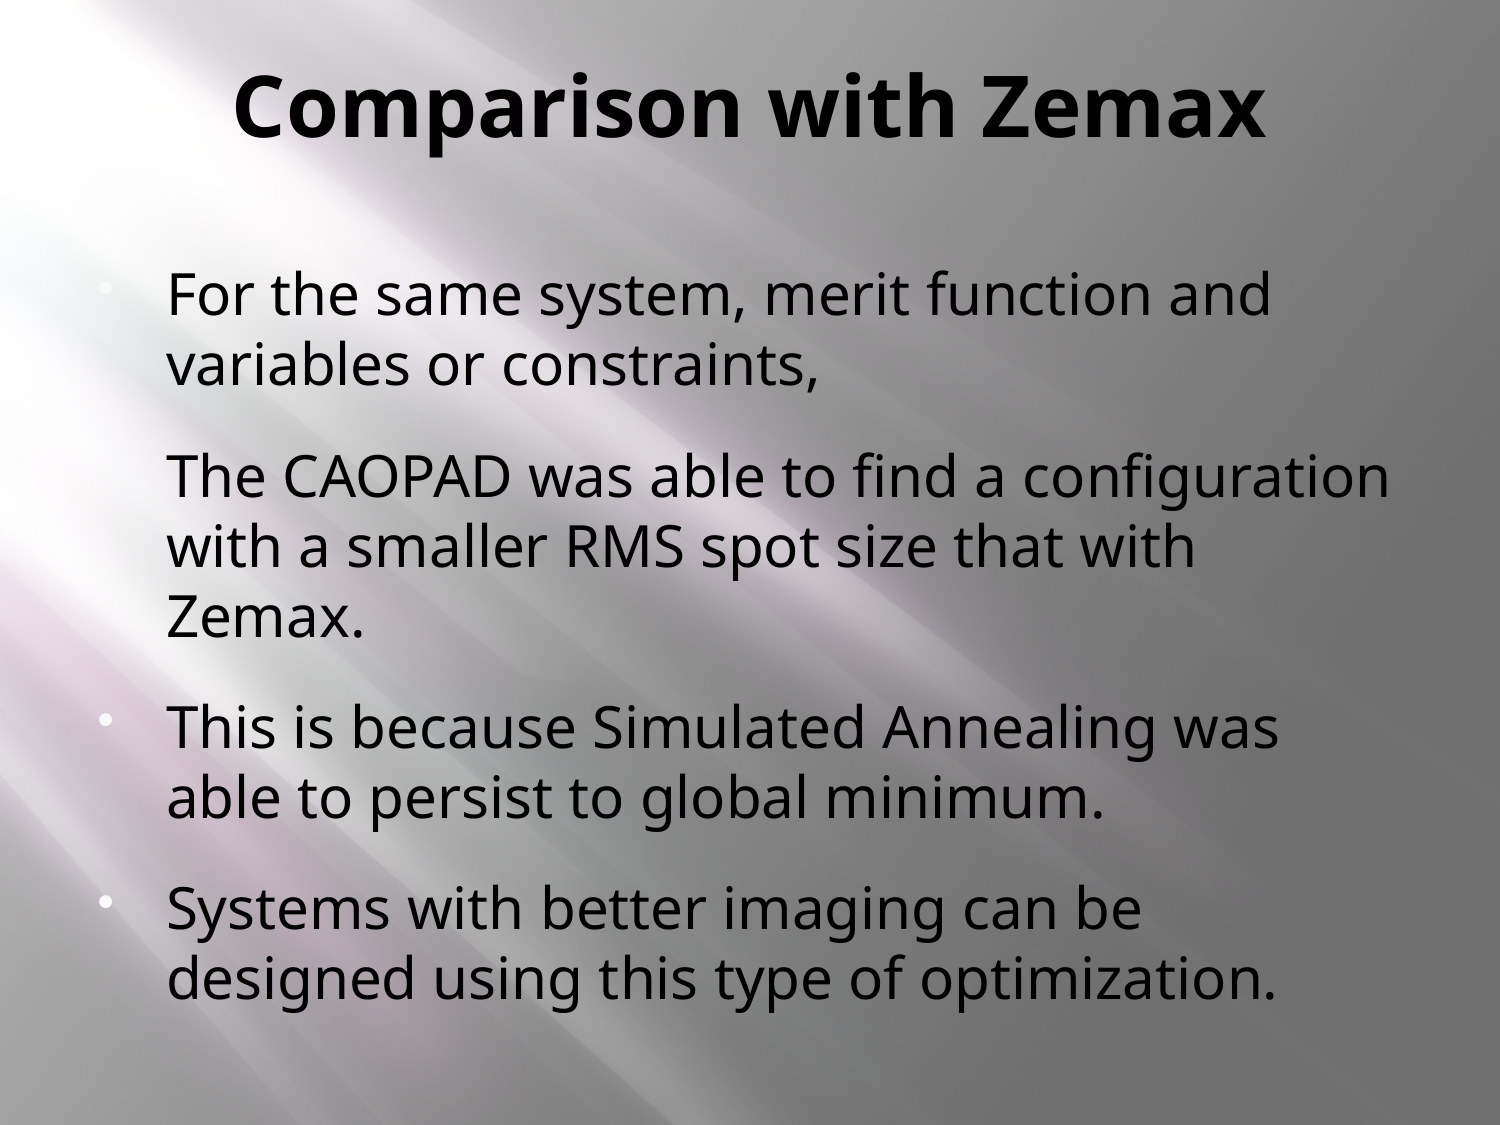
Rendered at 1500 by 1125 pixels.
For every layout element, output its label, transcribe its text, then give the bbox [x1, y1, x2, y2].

text_box For the same system, merit function and variables or constraints, The CAOPAD was able to find a configuration with a smaller RMS spot size that with Zemax. This is because Simulated Annealing was able to persist to global minimum. Systems with better imaging can be designed using this type of optimization. [62, 249, 1413, 1063]
title Comparison with Zemax [74, 44, 1426, 233]
picture [0, 0, 1500, 1125]
